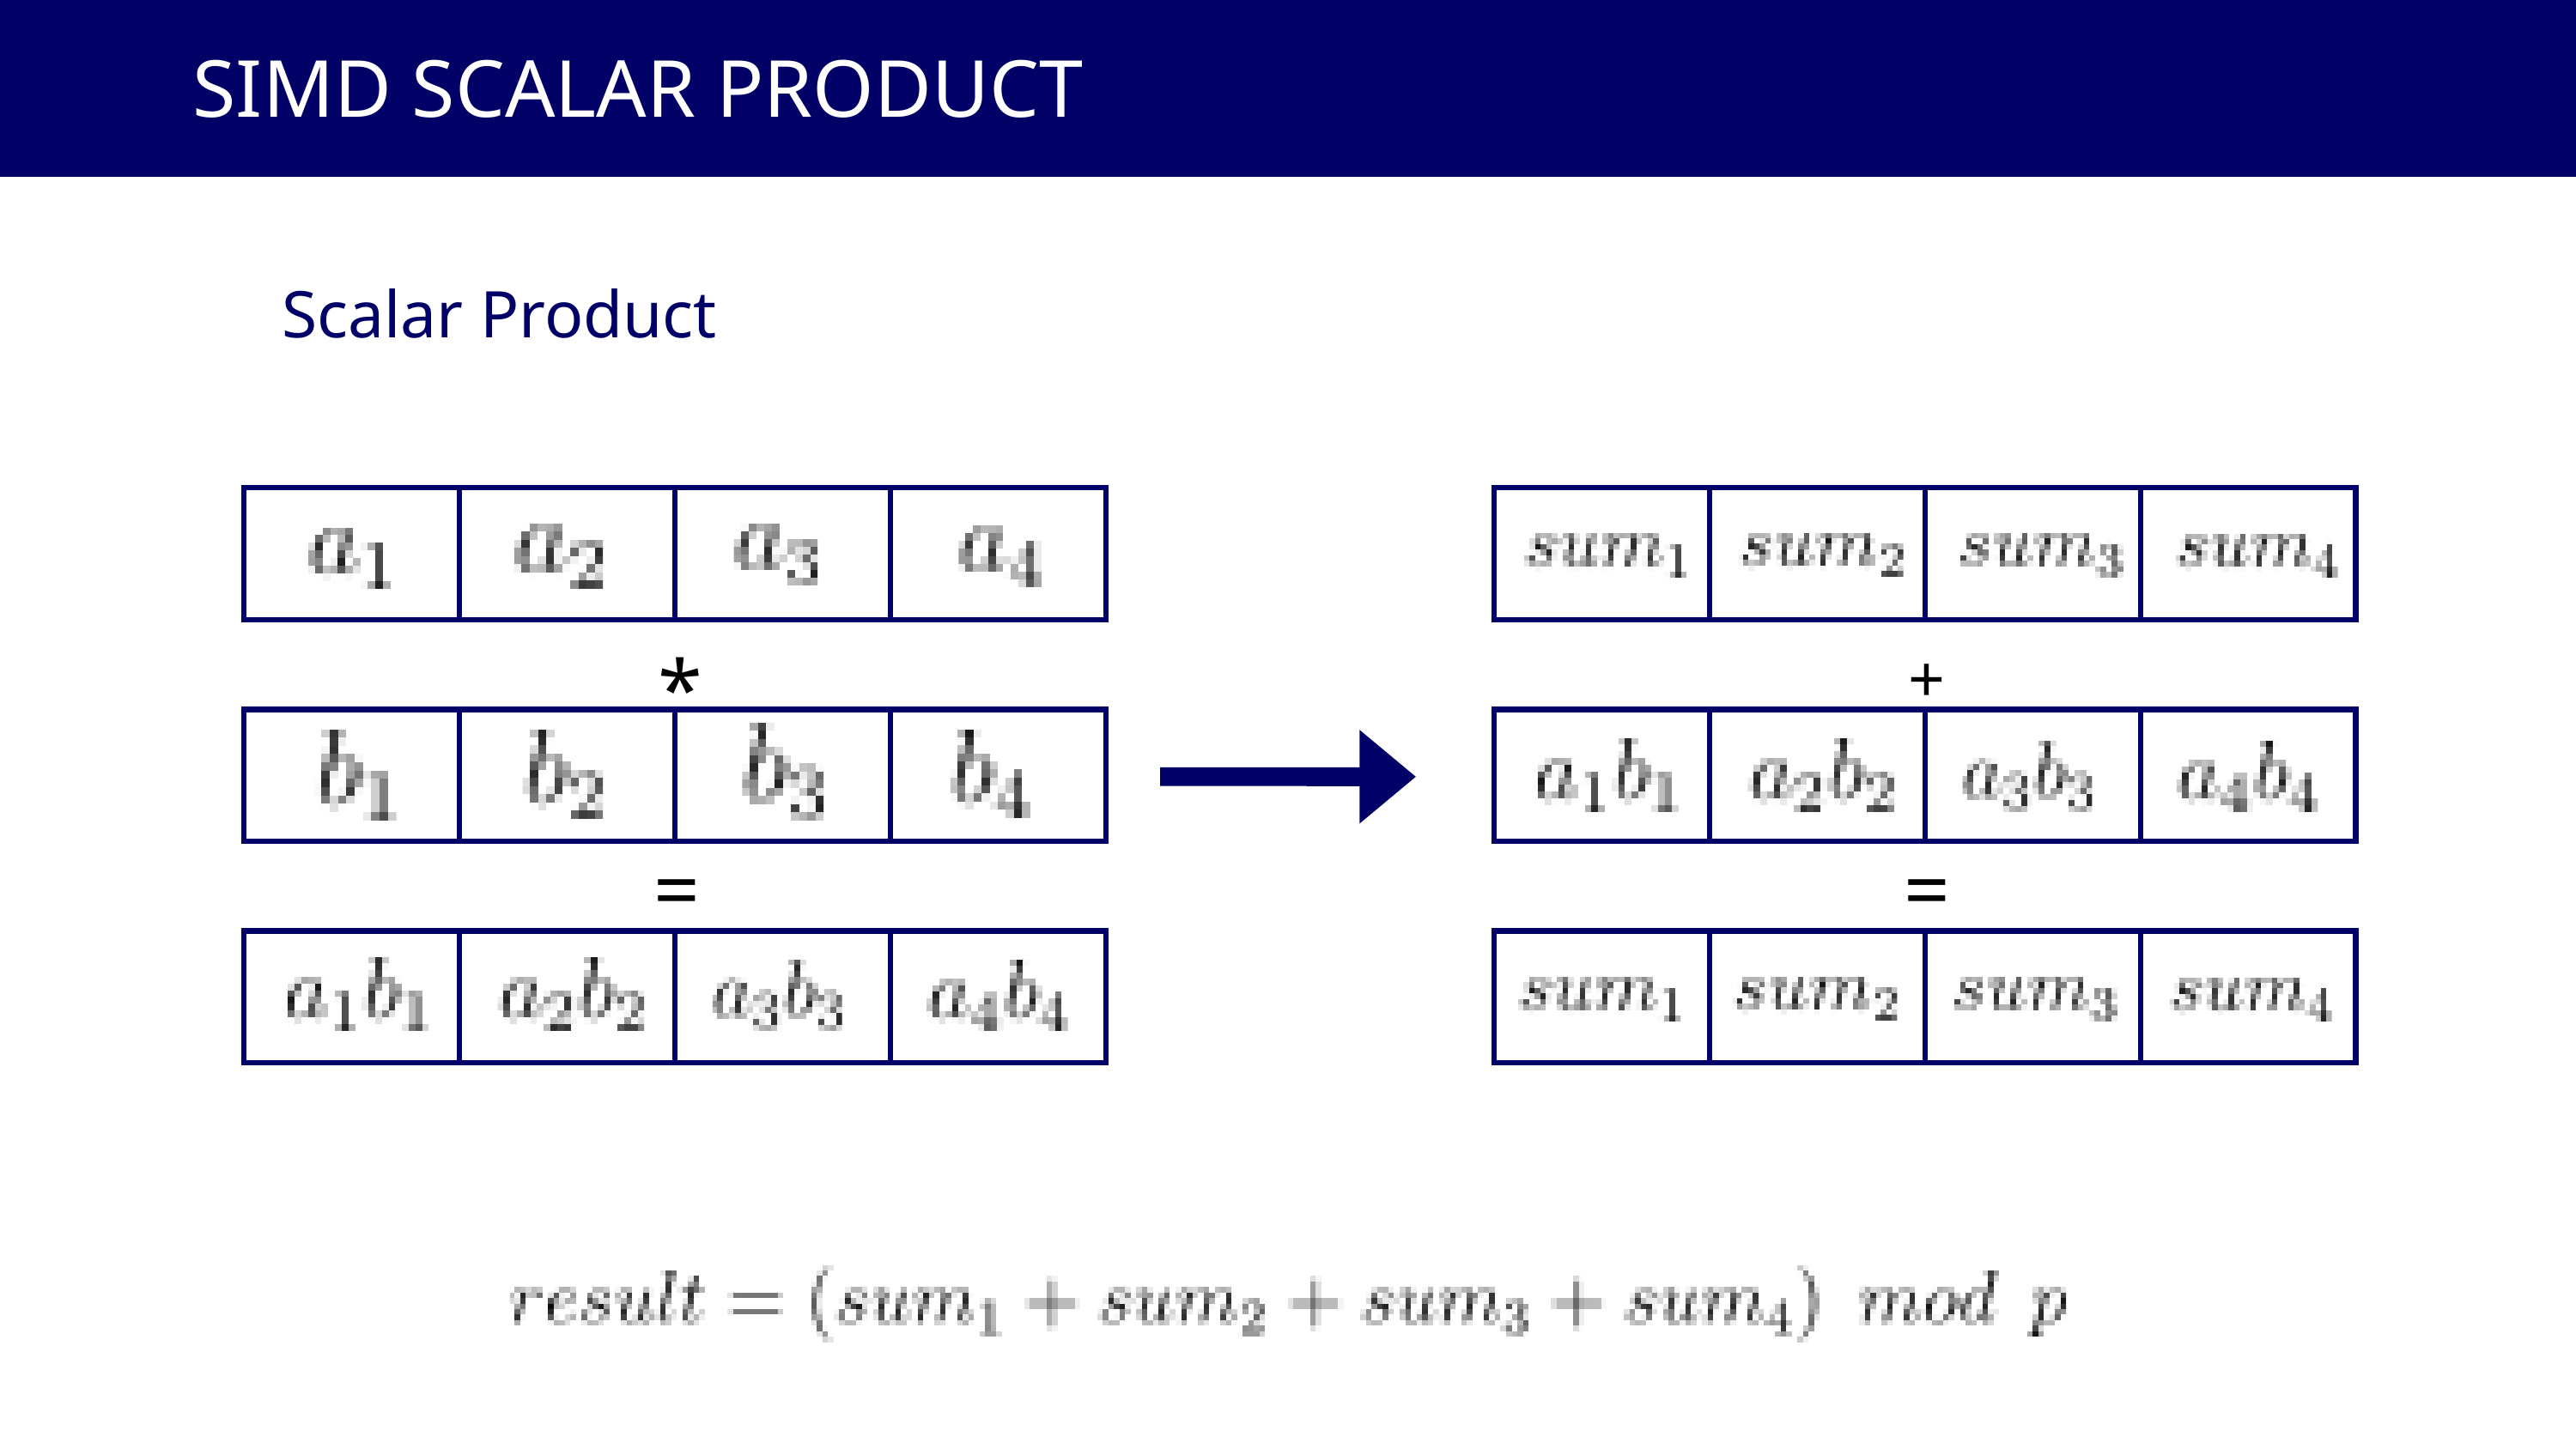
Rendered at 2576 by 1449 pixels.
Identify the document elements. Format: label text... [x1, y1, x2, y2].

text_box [0, 0, 2576, 178]
text_box Scalar Product [282, 273, 1068, 351]
text_box [1160, 767, 1416, 786]
text_box [509, 1265, 2067, 1343]
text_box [1493, 488, 2356, 1064]
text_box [244, 488, 1106, 1064]
